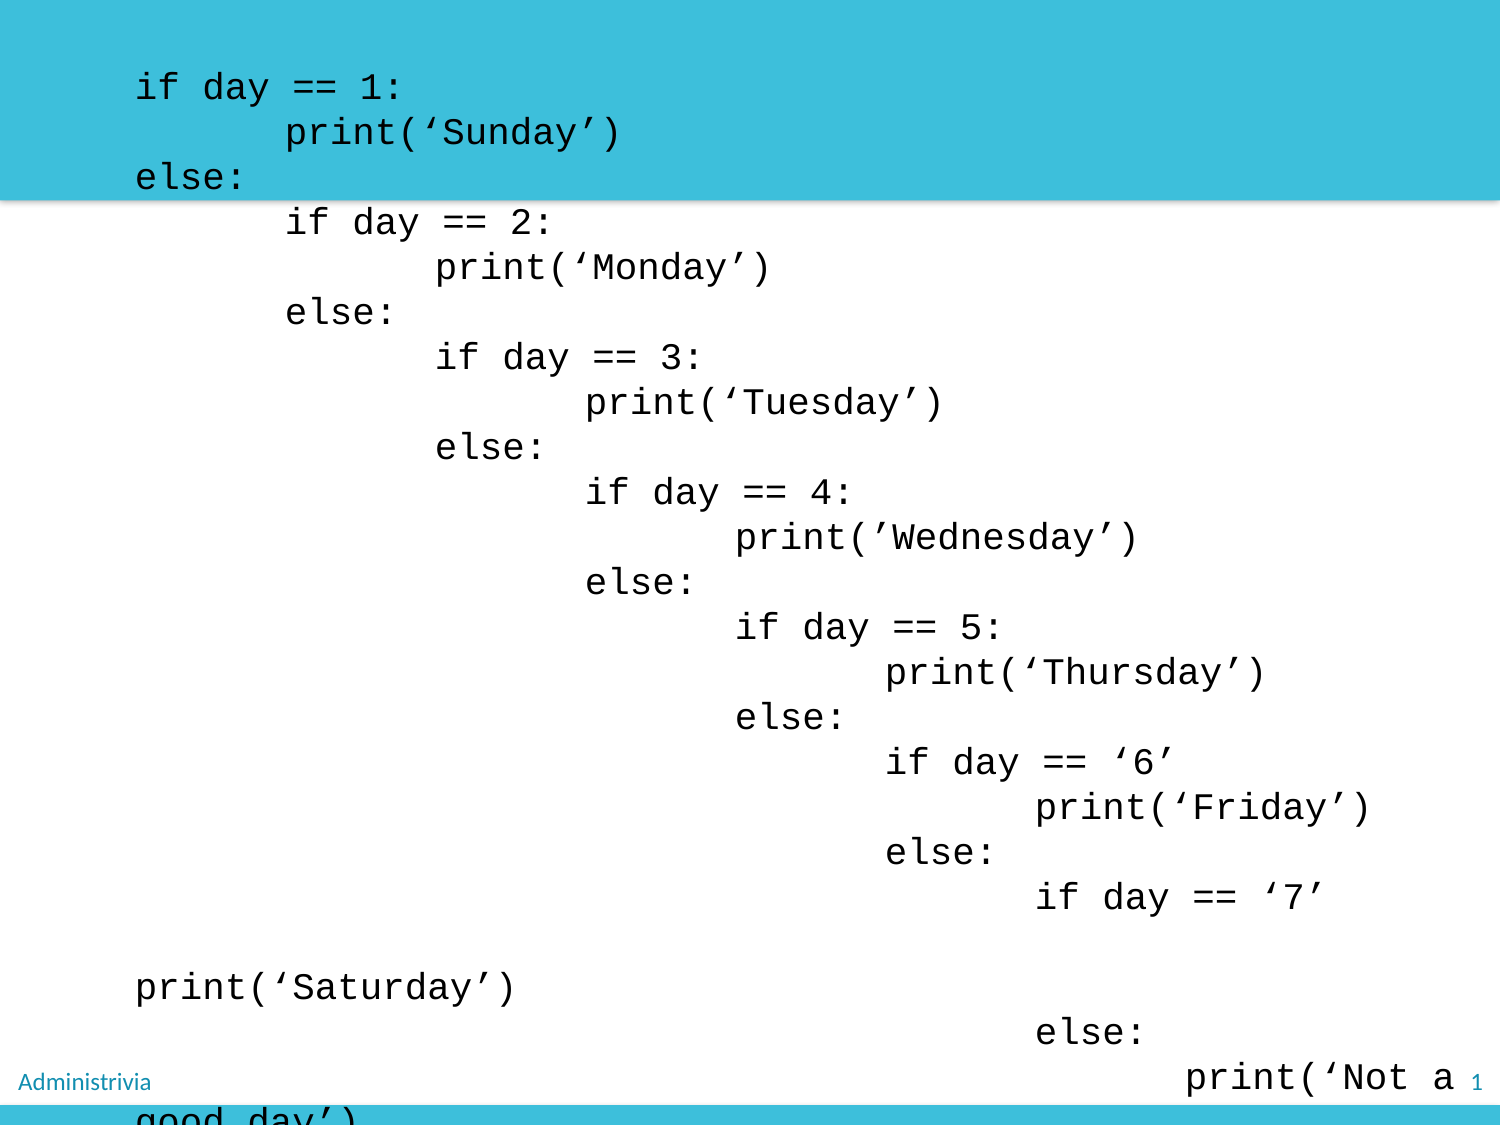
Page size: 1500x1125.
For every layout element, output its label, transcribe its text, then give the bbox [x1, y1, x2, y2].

text_box [0, 0, 1500, 201]
text_box if day == 1: print(‘Sunday’) else: if day == 2: print(‘Monday’) else: if day == 3: print(‘Tuesday’) else: if day == 4: print(’Wednesday’) else: if day == 5: print(‘Thursday’) else: if day == ‘6’ print(‘Friday’) else: if day == ‘7’ print(‘Saturday’) else: print(‘Not a good day’) [120, 54, 1498, 1125]
text_box [0, 1104, 120, 1125]
text_box Administrivia [3, 1058, 120, 1103]
